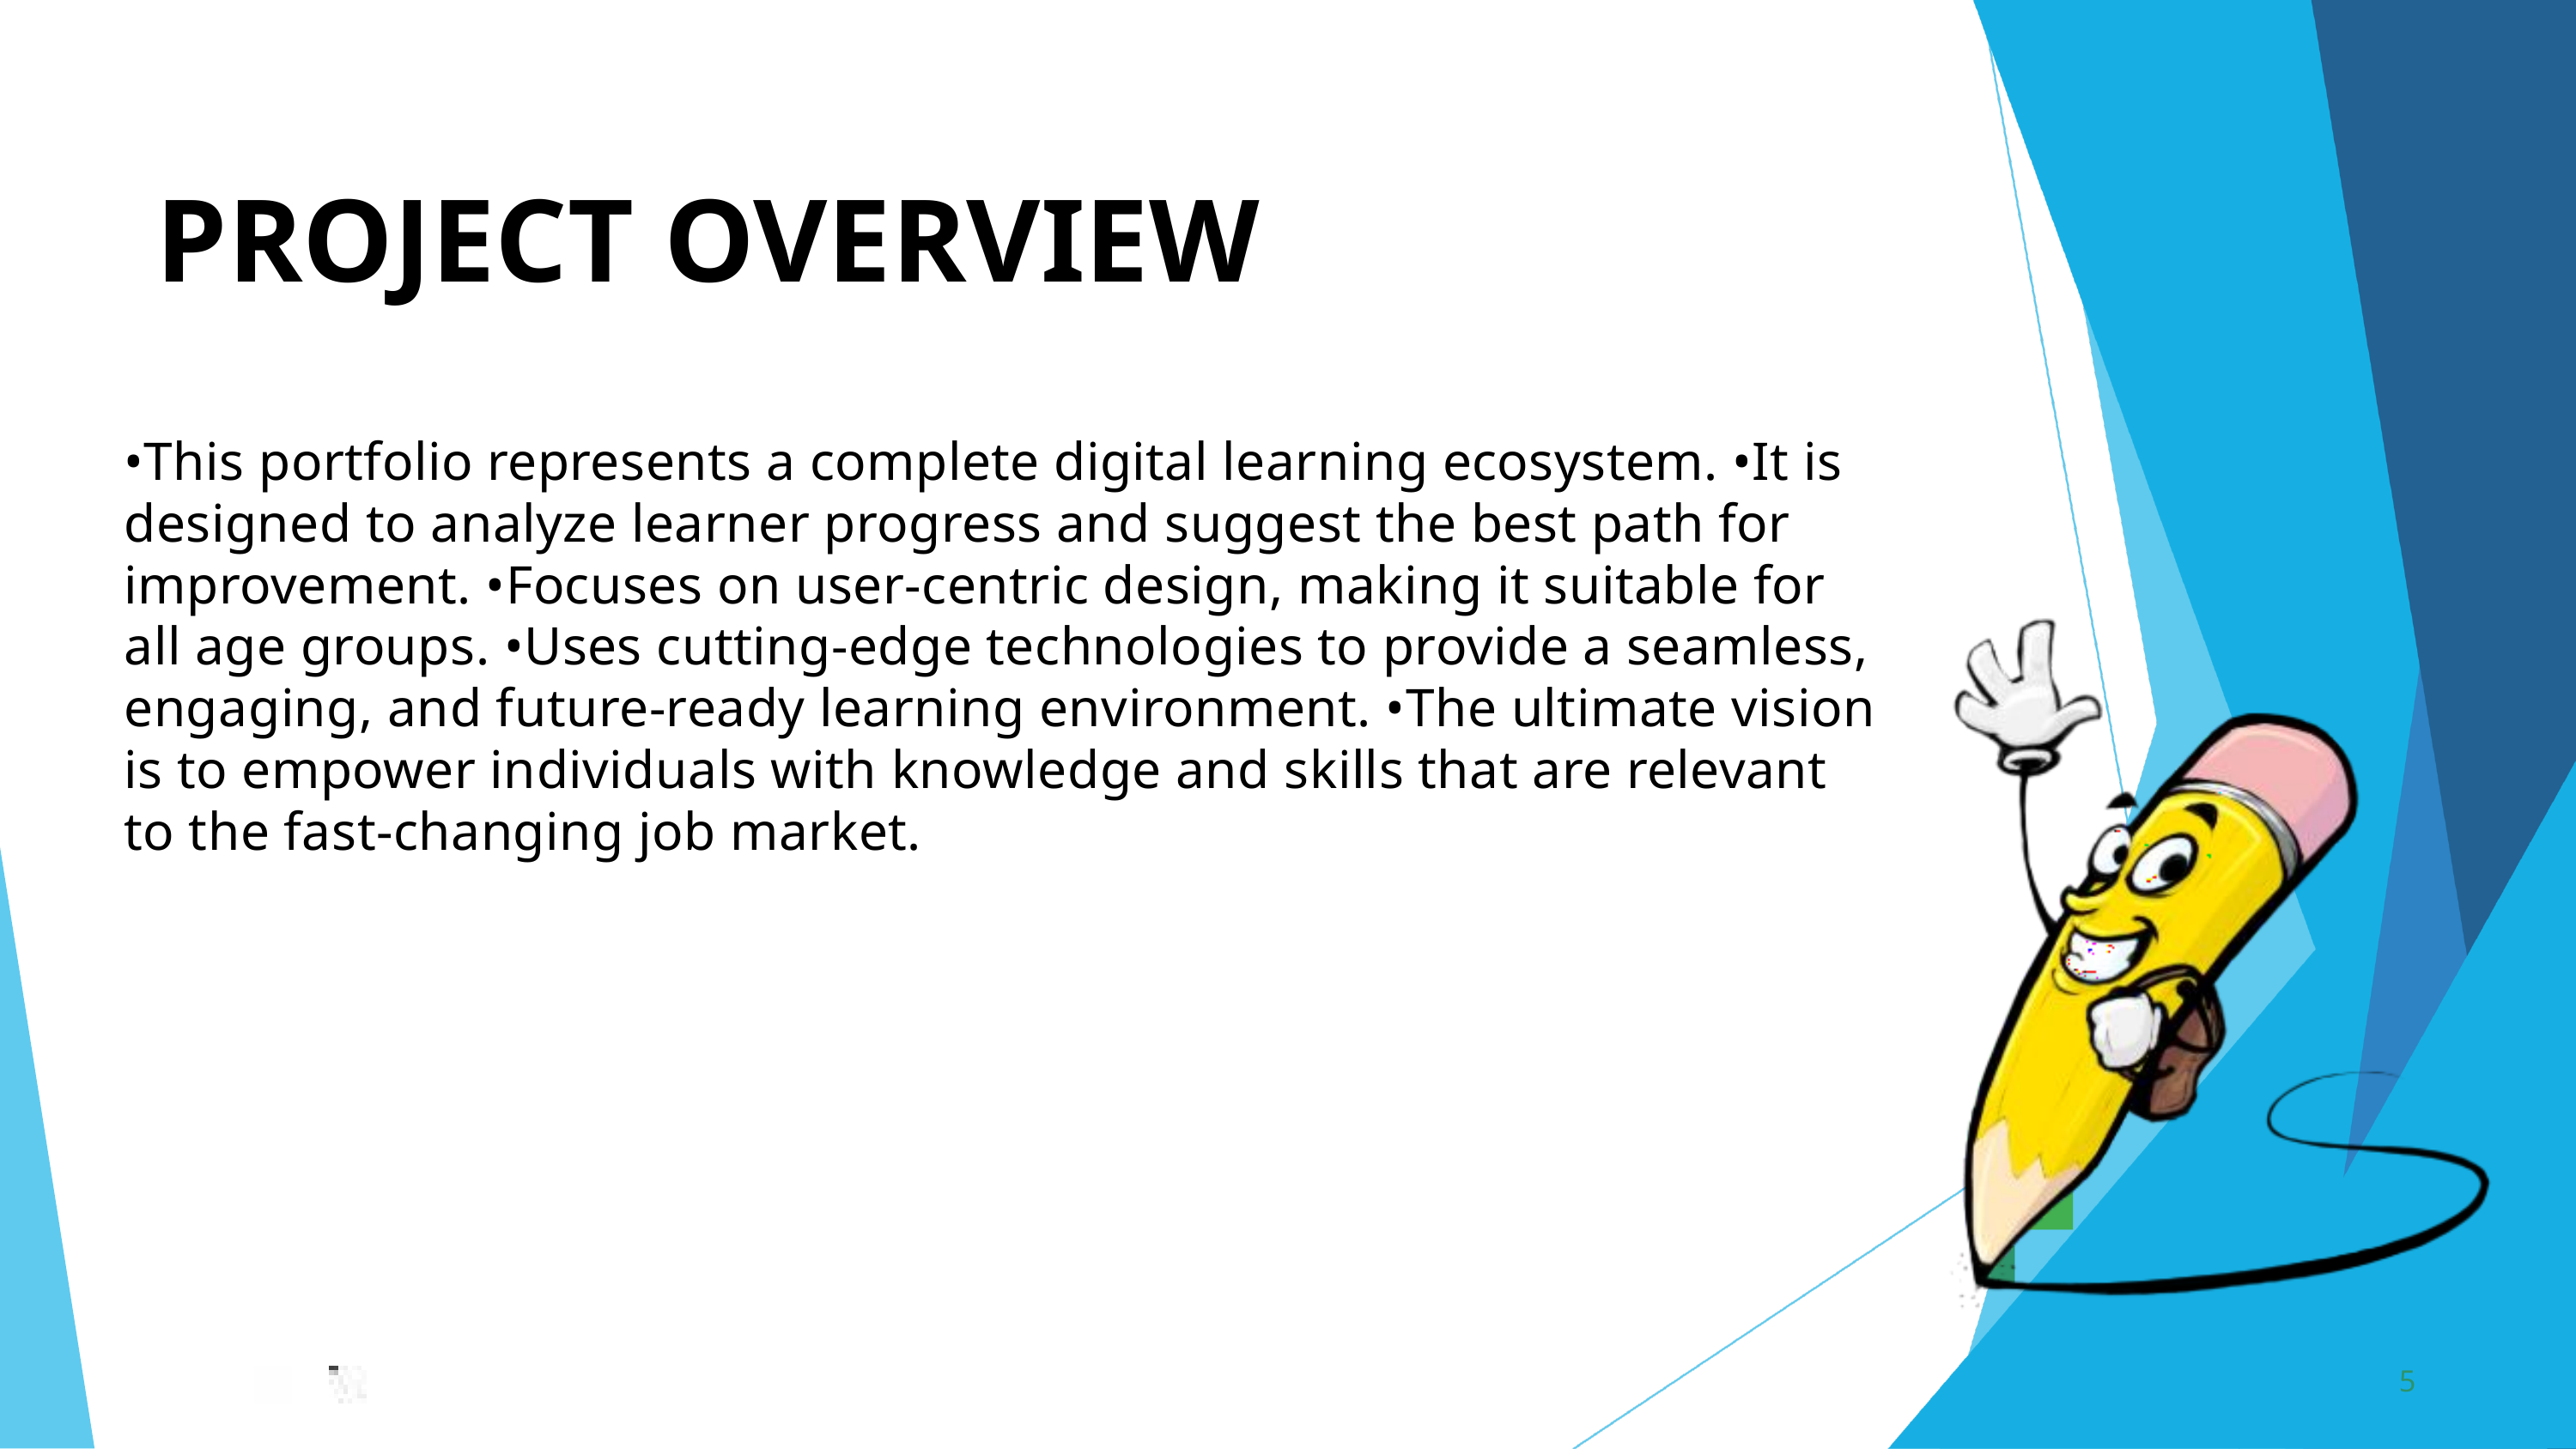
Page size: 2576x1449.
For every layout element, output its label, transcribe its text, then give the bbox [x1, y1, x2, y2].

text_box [143, 1366, 596, 1409]
text_box 5 [2398, 1373, 2415, 1397]
text_box [1564, 861, 2576, 1449]
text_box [1829, 559, 2576, 1365]
text_box PROJECT OVERVIEW [155, 145, 1283, 306]
text_box [1564, 0, 2576, 558]
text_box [0, 846, 95, 1449]
text_box •This portfolio represents a complete digital learning ecosystem. •It is designed to analyze learner progress and suggest the best path for improvement. •Focuses on user-centric design, making it suitable for all age groups. •Uses cutting-edge technologies to provide a seamless, engaging, and future-ready learning environment. •The ultimate vision is to empower individuals with knowledge and skills that are relevant to the fast-changing job market. [124, 428, 1888, 861]
